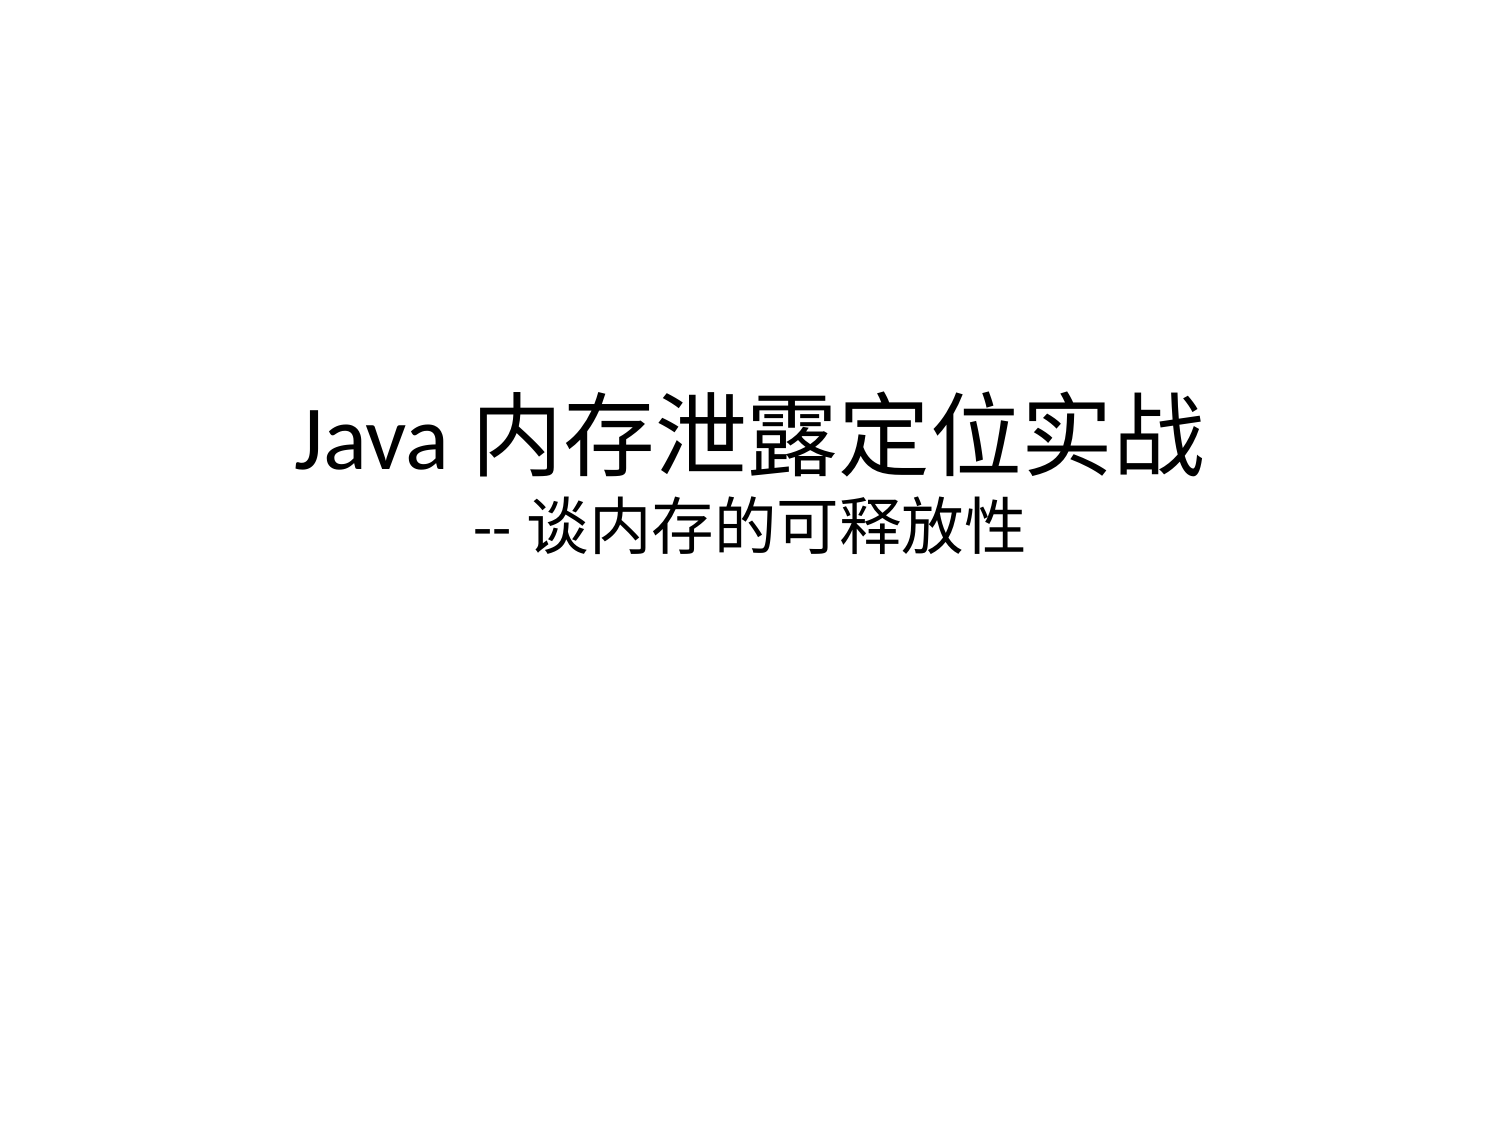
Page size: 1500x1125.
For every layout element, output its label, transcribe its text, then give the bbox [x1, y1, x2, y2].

title Java内存泄露定位实战 --谈内存的可释放性 [112, 349, 1388, 591]
